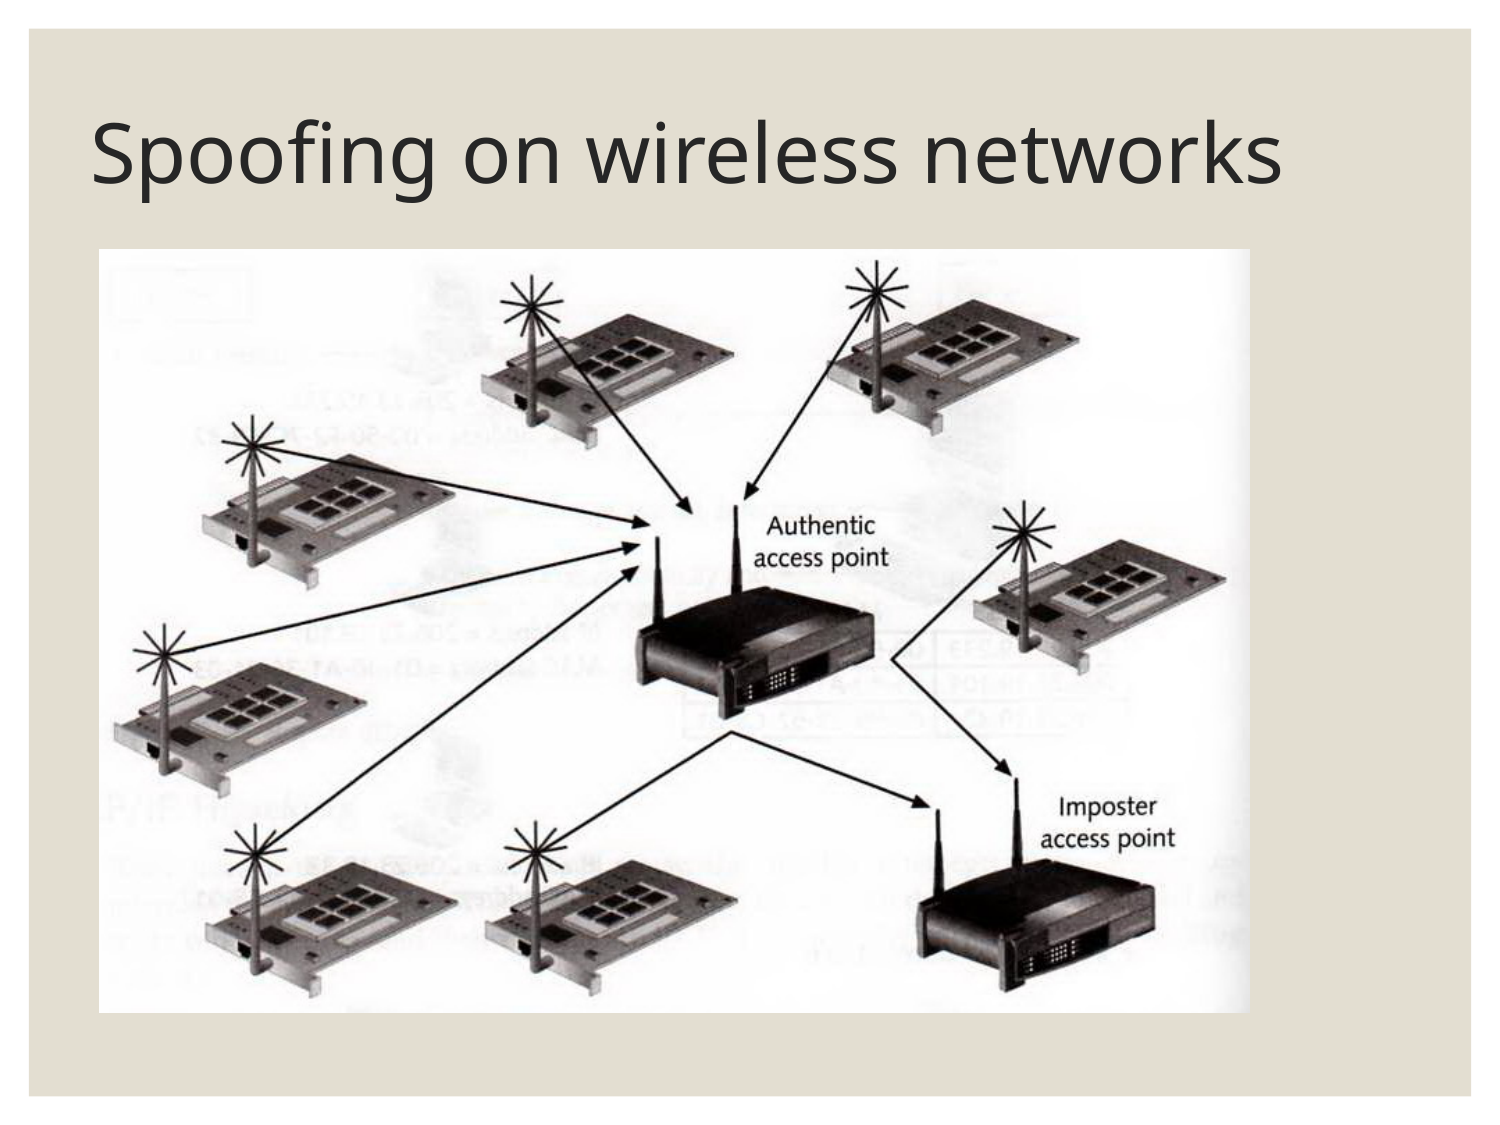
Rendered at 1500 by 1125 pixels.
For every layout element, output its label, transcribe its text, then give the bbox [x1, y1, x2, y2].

picture [99, 249, 1250, 1013]
title Spoofing on wireless networks [75, 99, 1425, 213]
